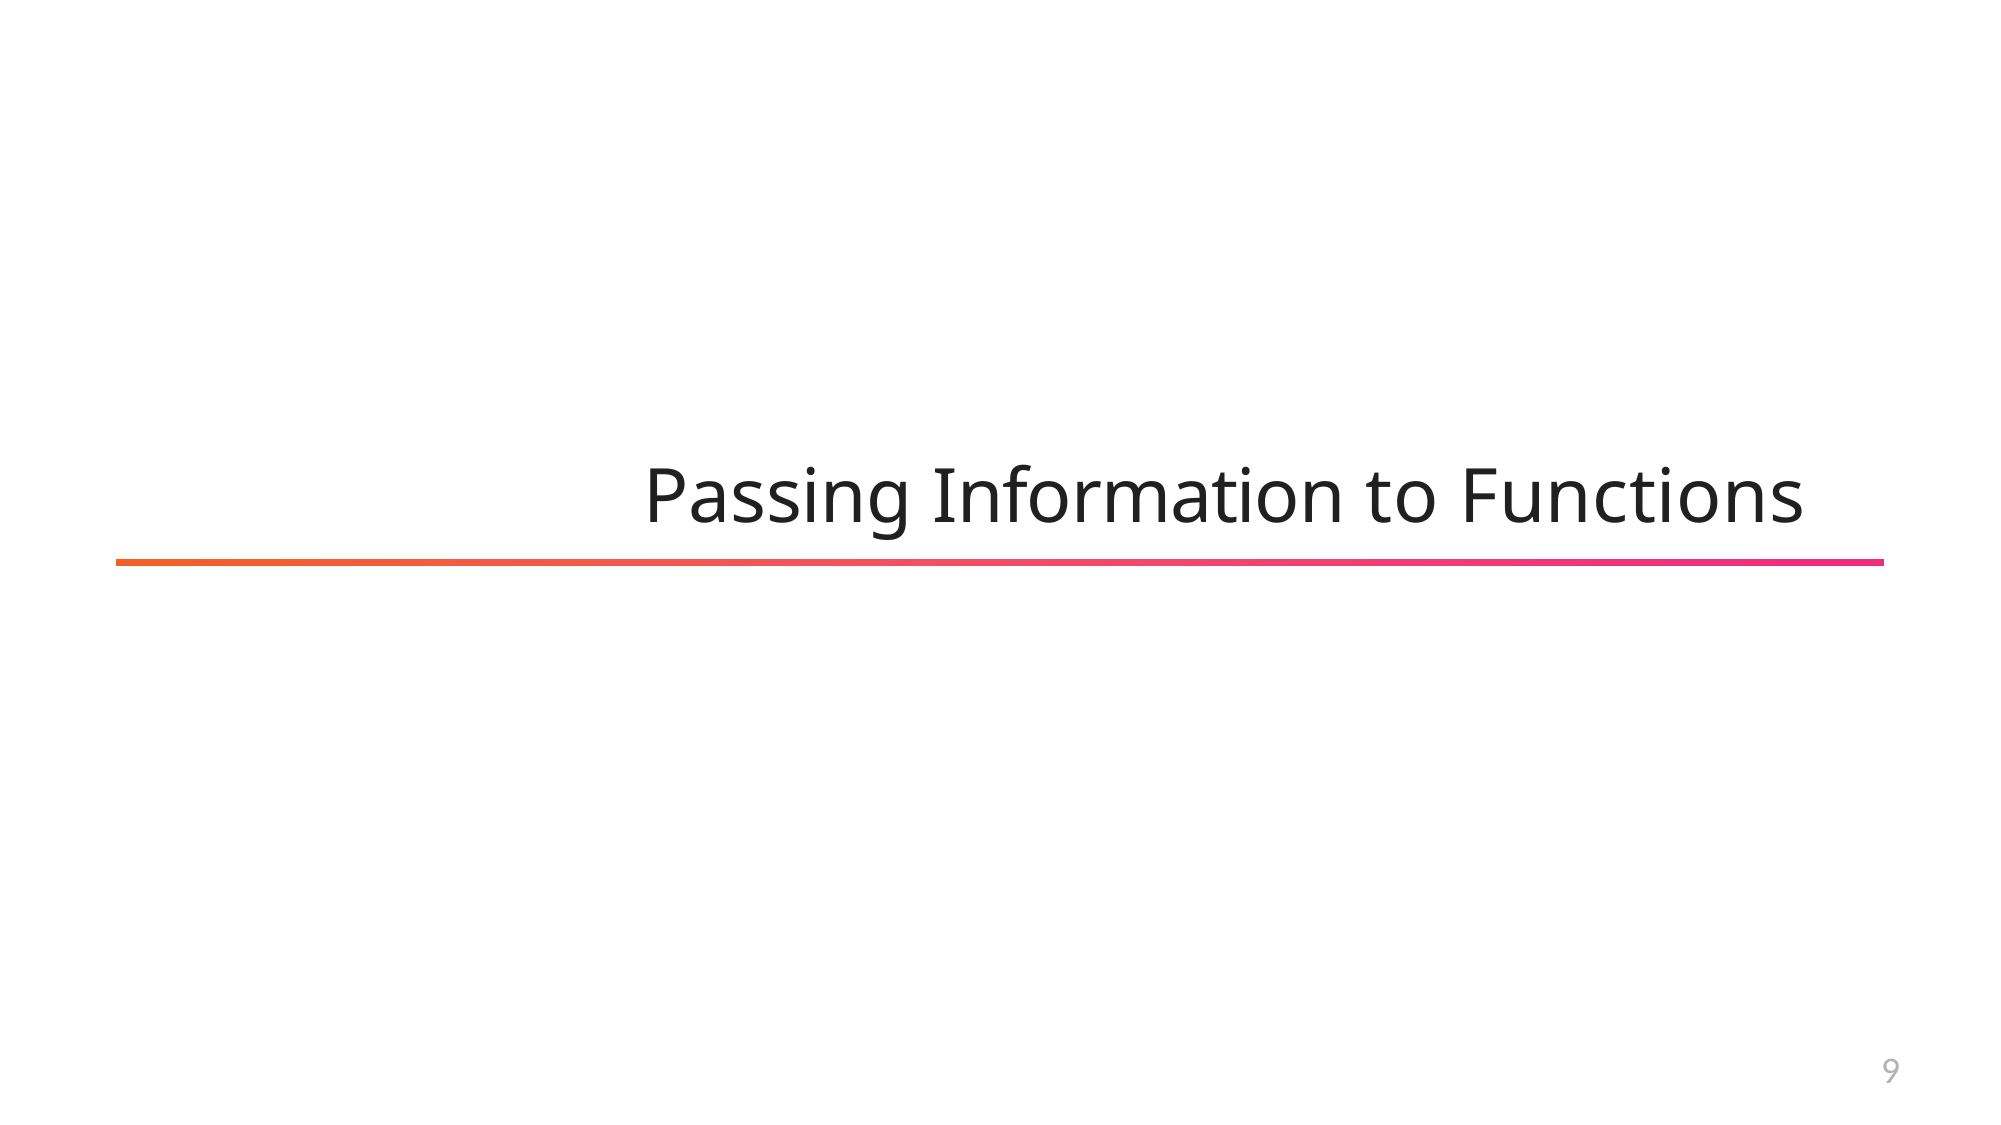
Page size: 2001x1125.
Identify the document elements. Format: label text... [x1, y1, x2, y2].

picture [1872, 559, 1884, 566]
picture [116, 559, 641, 566]
title Passing Information to Functions [641, 445, 1872, 636]
slide_number 9 [1440, 1046, 1900, 1103]
